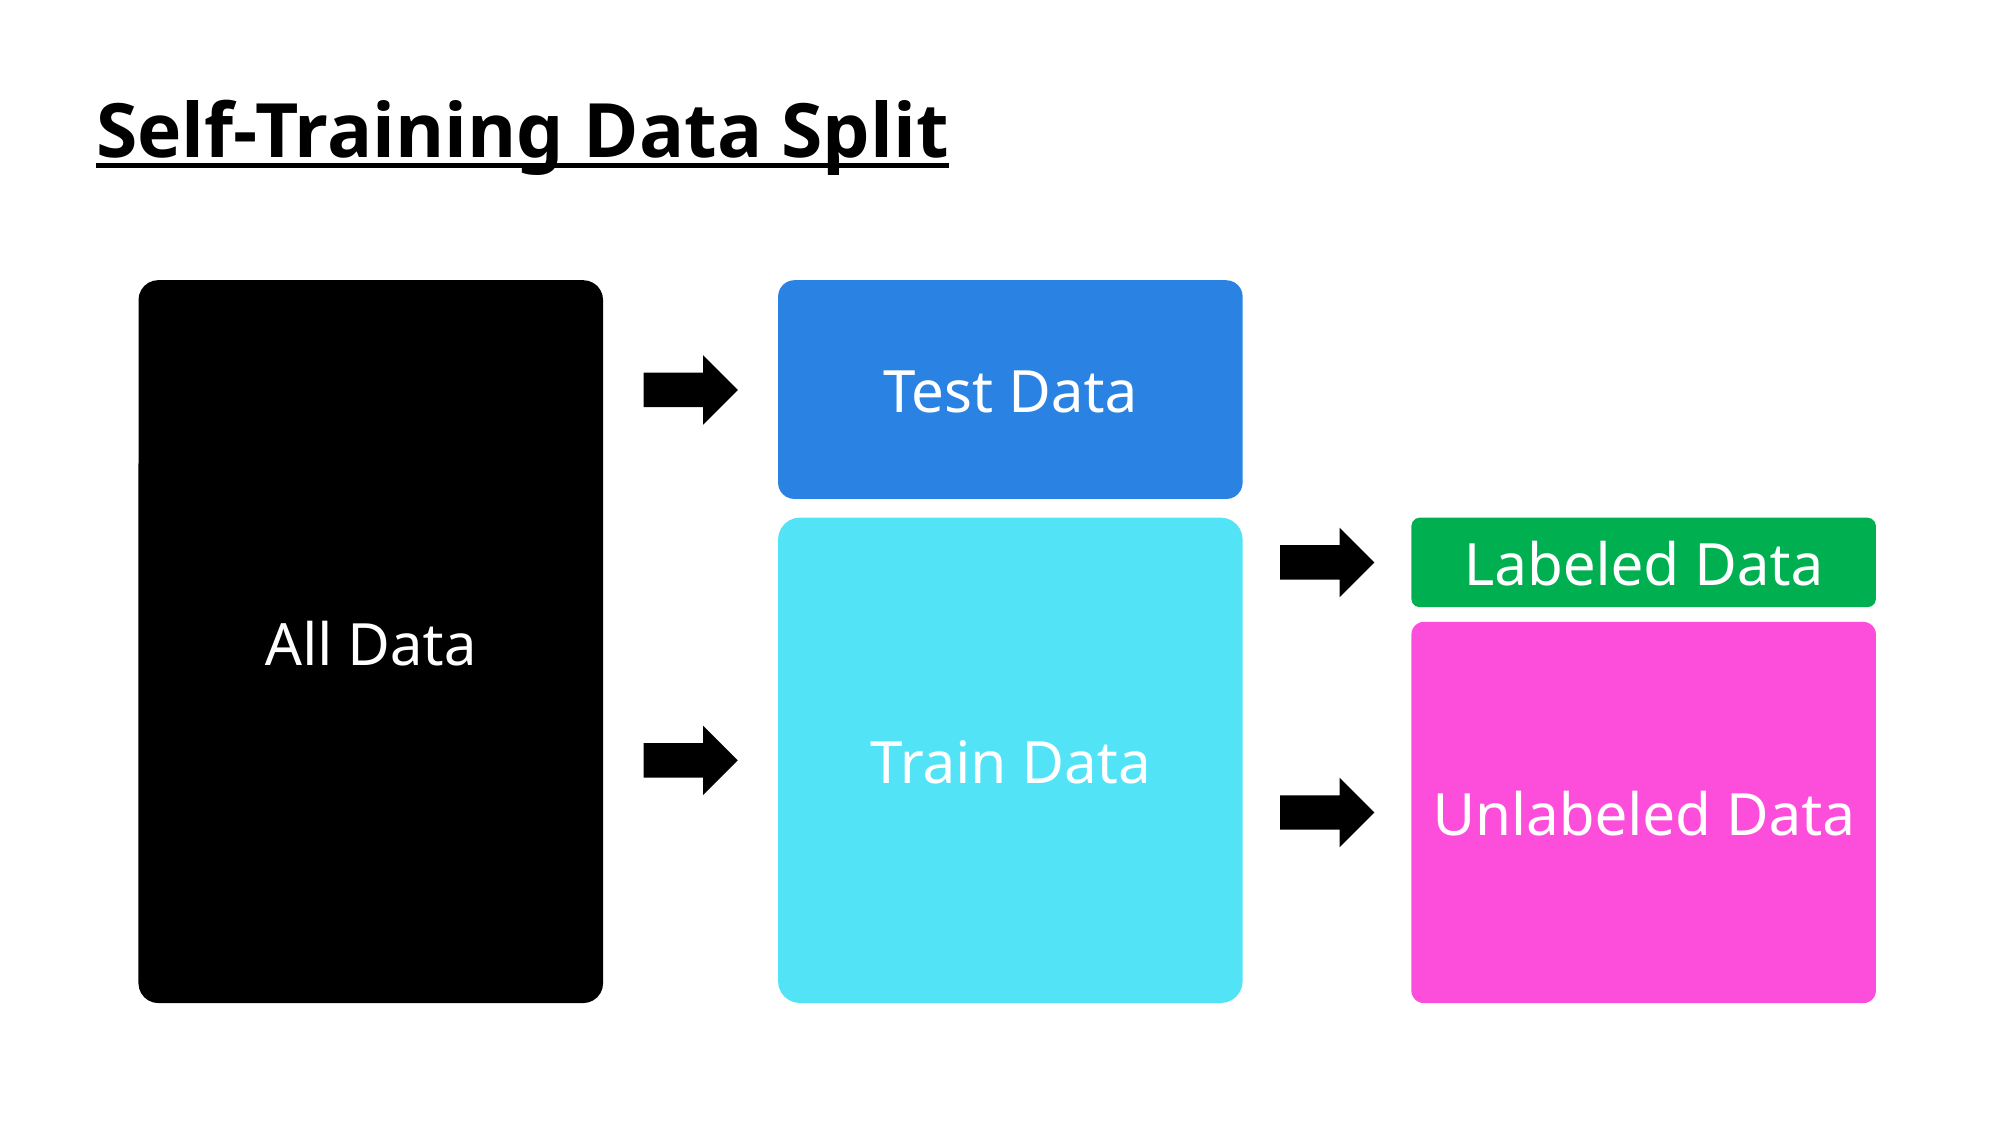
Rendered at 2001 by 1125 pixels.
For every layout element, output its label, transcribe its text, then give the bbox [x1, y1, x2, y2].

text_box [1280, 527, 1375, 598]
text_box Unlabeled Data [1411, 621, 1876, 1004]
text_box [643, 355, 738, 425]
text_box Self-Training Data Split [81, 74, 965, 180]
text_box [1280, 777, 1375, 848]
text_box Test Data [778, 280, 1243, 499]
text_box Labeled Data [1411, 517, 1876, 608]
text_box All Data [138, 280, 604, 1004]
text_box Train Data [778, 517, 1243, 1004]
text_box [643, 725, 738, 796]
